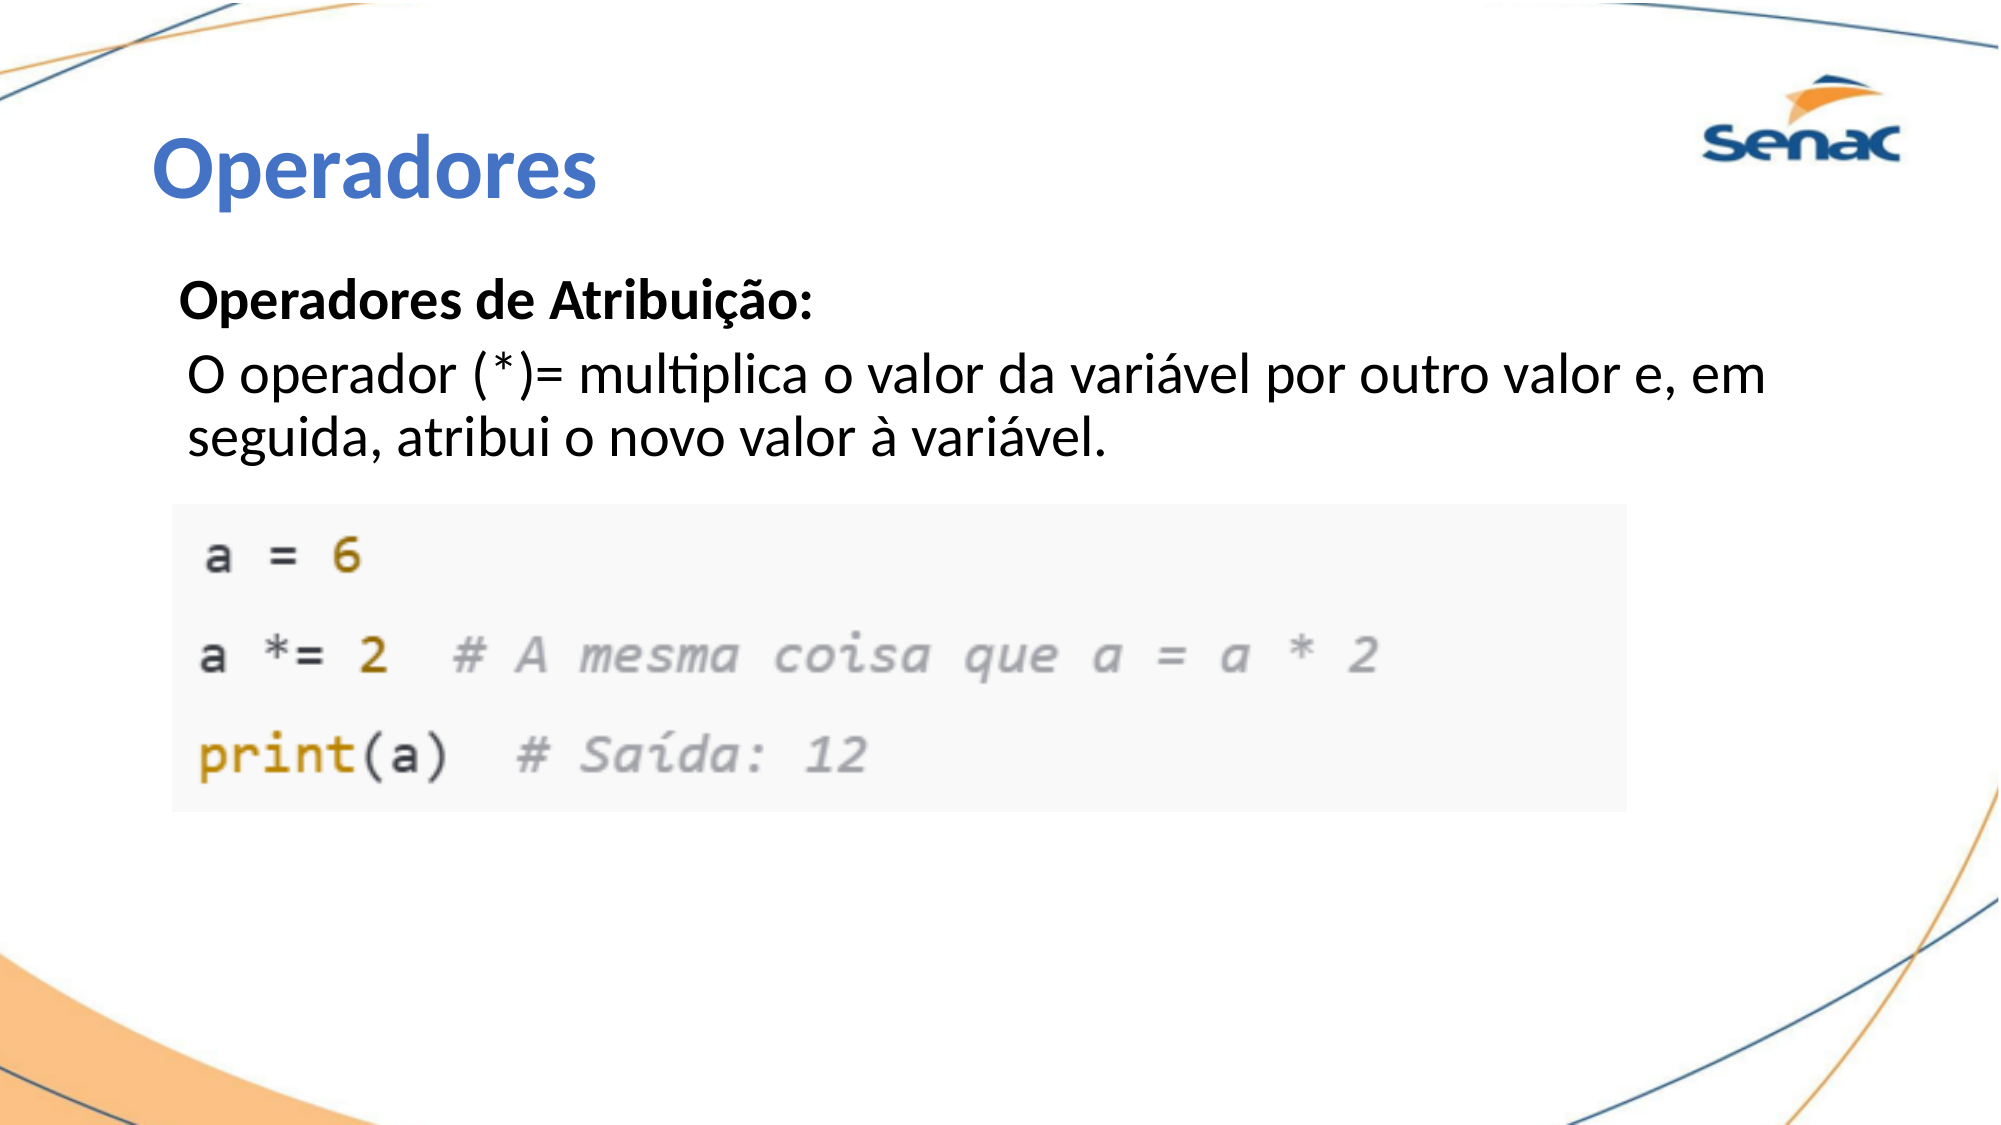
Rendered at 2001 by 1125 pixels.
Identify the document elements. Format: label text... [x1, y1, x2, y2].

picture [0, 3, 1999, 1125]
list Operadores de Atribuição: O operador (*)= multiplica o valor da variável por outro valor e, em seguida, atribui o novo valor à variável. [97, 261, 1850, 863]
title Operadores [137, 59, 1863, 278]
